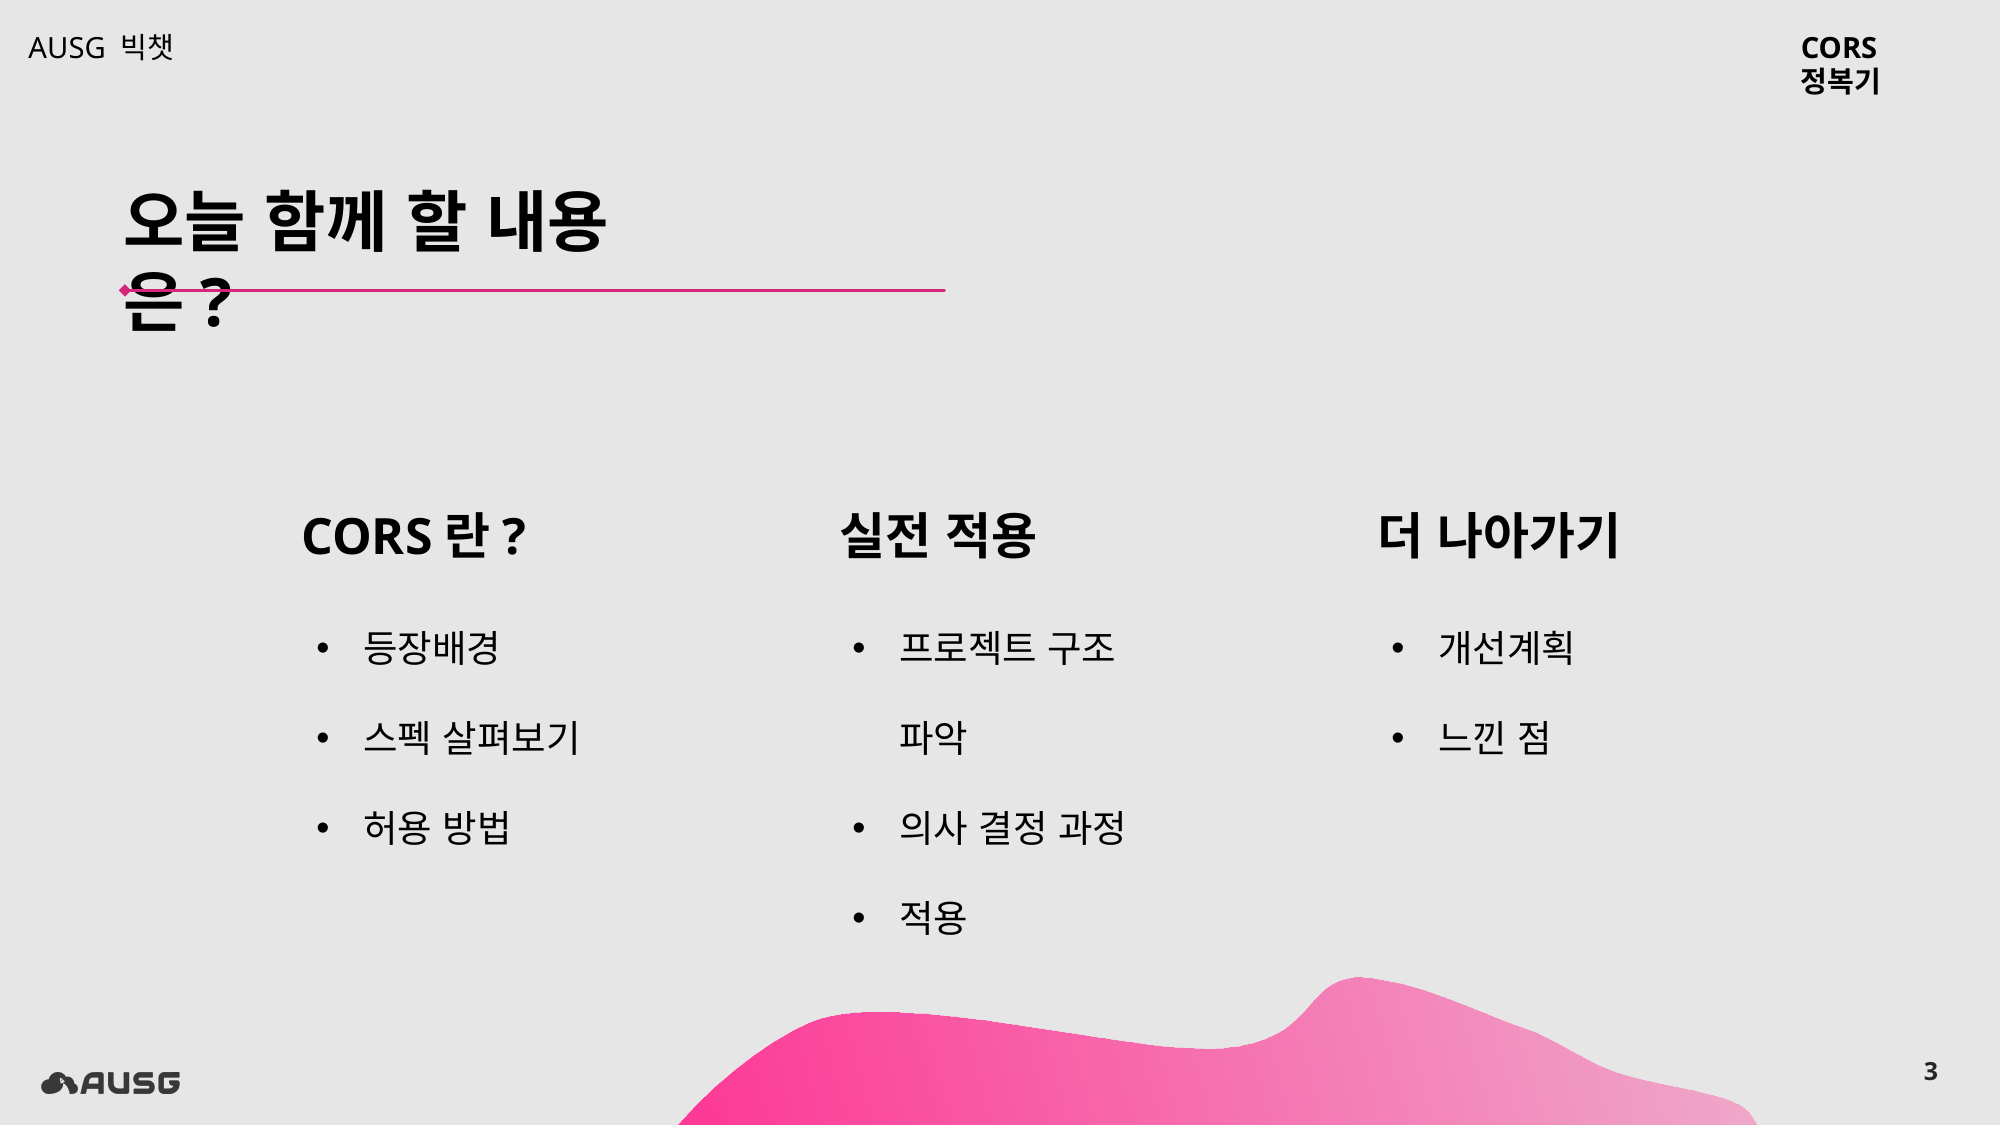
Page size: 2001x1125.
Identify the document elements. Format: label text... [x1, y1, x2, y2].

text_box 오늘 함께 할 내용은? [108, 172, 718, 348]
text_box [824, 496, 1212, 861]
slide_number 3 [1558, 1042, 1953, 1103]
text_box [41, 1072, 180, 1094]
text_box CORS 정복기 [1785, 21, 1987, 107]
text_box [678, 977, 1757, 1125]
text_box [286, 496, 748, 861]
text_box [1362, 496, 1766, 770]
text_box AUSG 빅챗 [13, 21, 203, 72]
